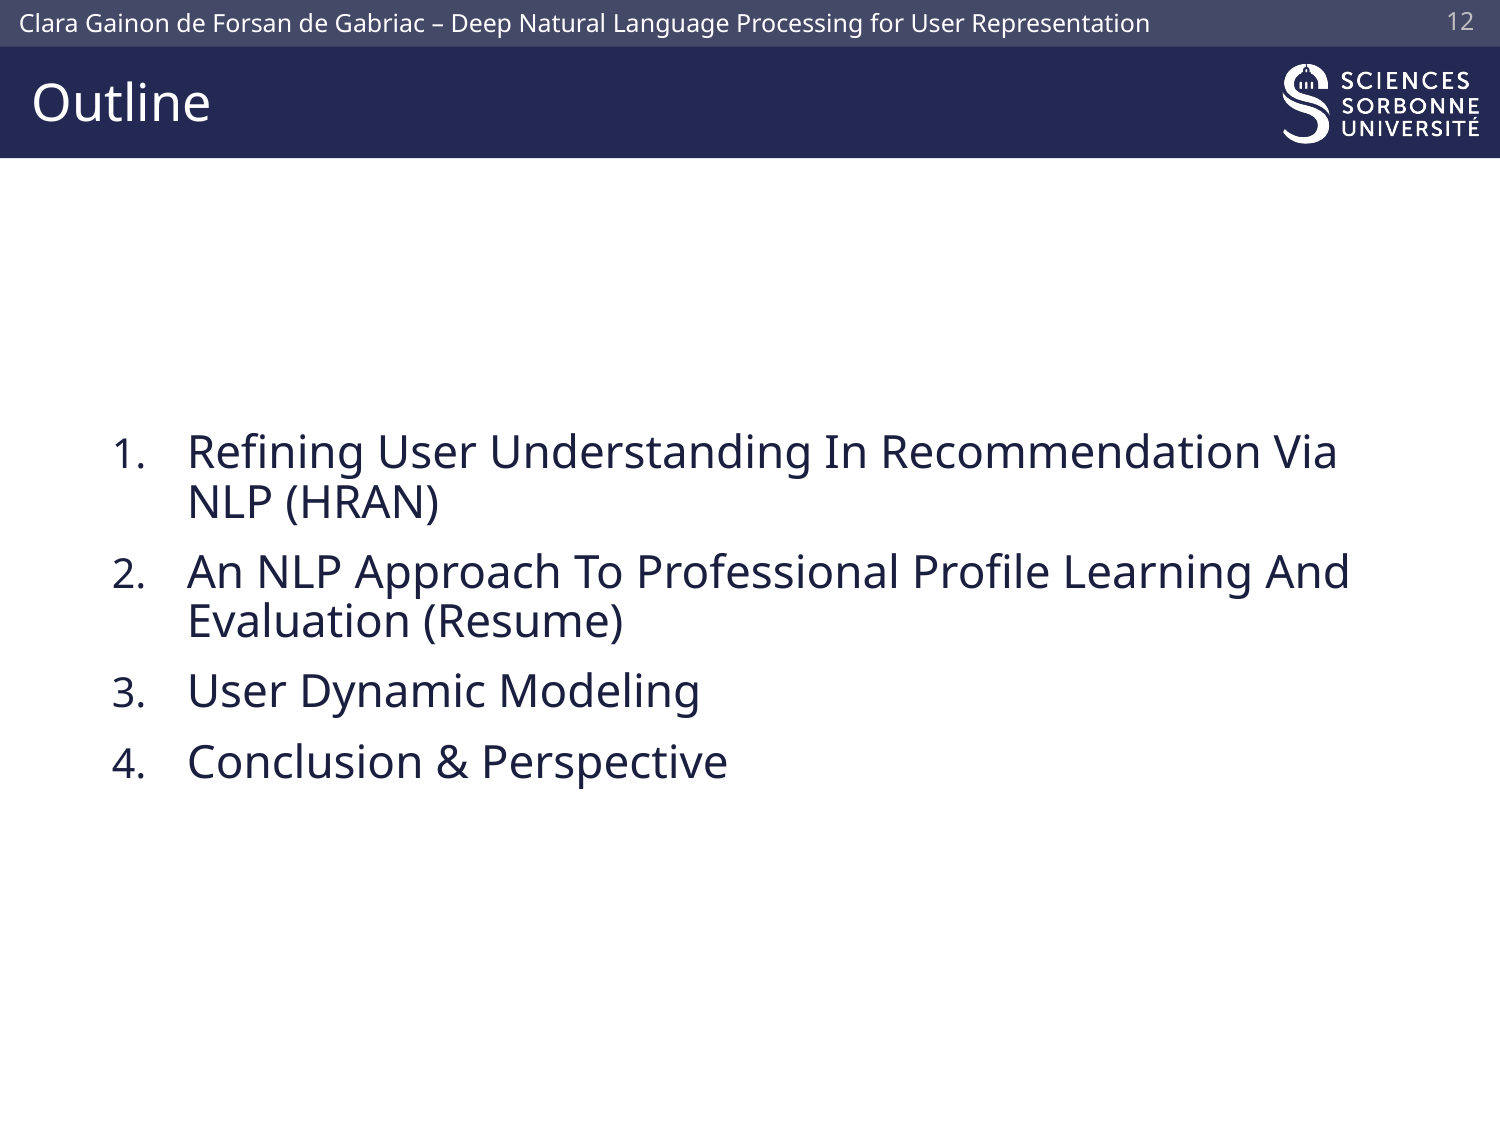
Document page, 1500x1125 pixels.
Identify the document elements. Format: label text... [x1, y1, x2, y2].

slide_number 11 [1411, 0, 1490, 54]
title Outline [16, 48, 1266, 161]
list Refining User Understanding In Recommendation Via NLP (HRAN) An NLP Approach To Professional Profile Learning And Evaluation (Resume) User Dynamic Modeling Conclusion & Perspective [96, 192, 1404, 1025]
